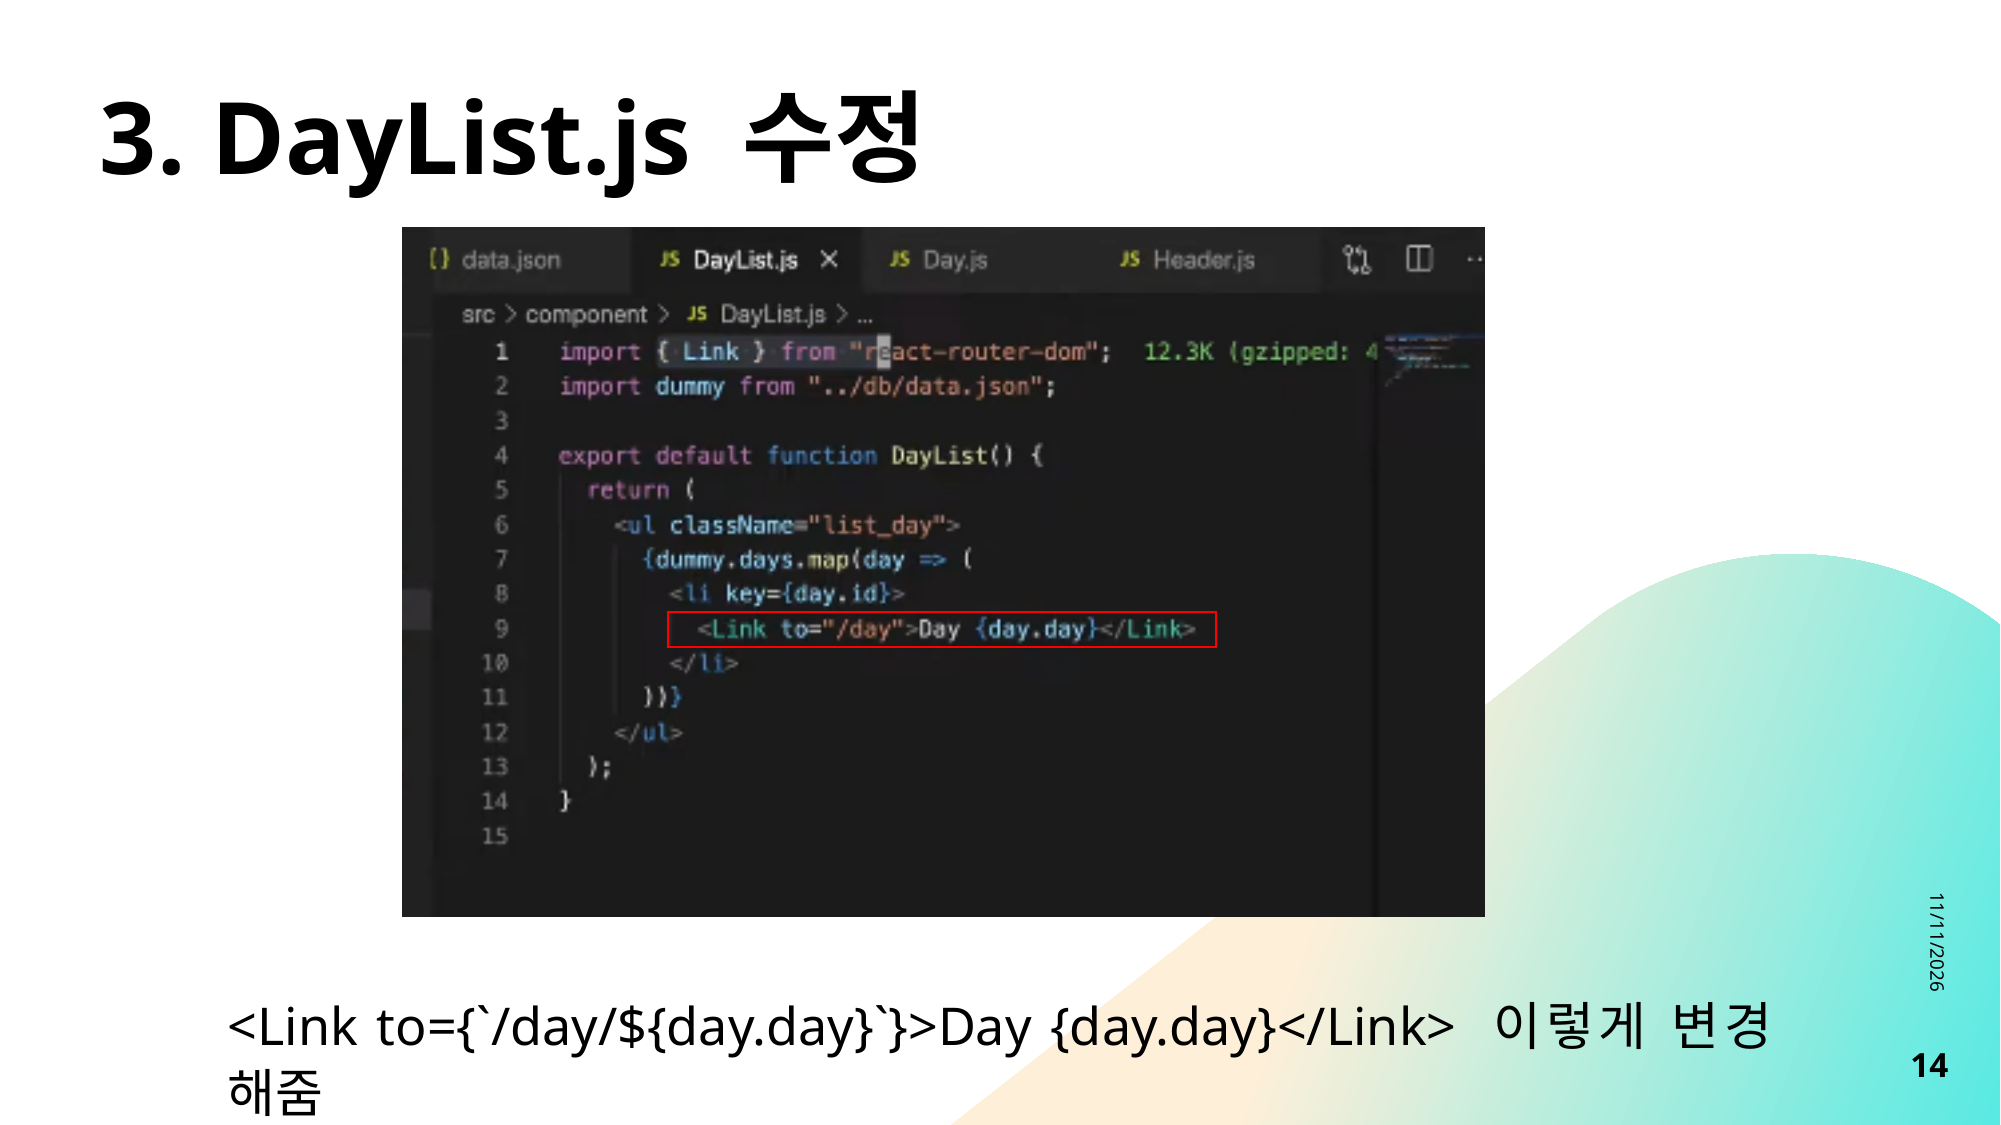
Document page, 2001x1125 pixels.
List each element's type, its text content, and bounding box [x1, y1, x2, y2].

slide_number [1906, 571, 1967, 1008]
title 3. DayList.js 수정 [85, 56, 1915, 202]
picture [402, 227, 1485, 917]
text_box <Link to={`/day/${day.day}`}>Day {day.day}</Link> 이렇게 변경 해줌 [213, 981, 1787, 1125]
slide_number 14 [1862, 1036, 1964, 1097]
